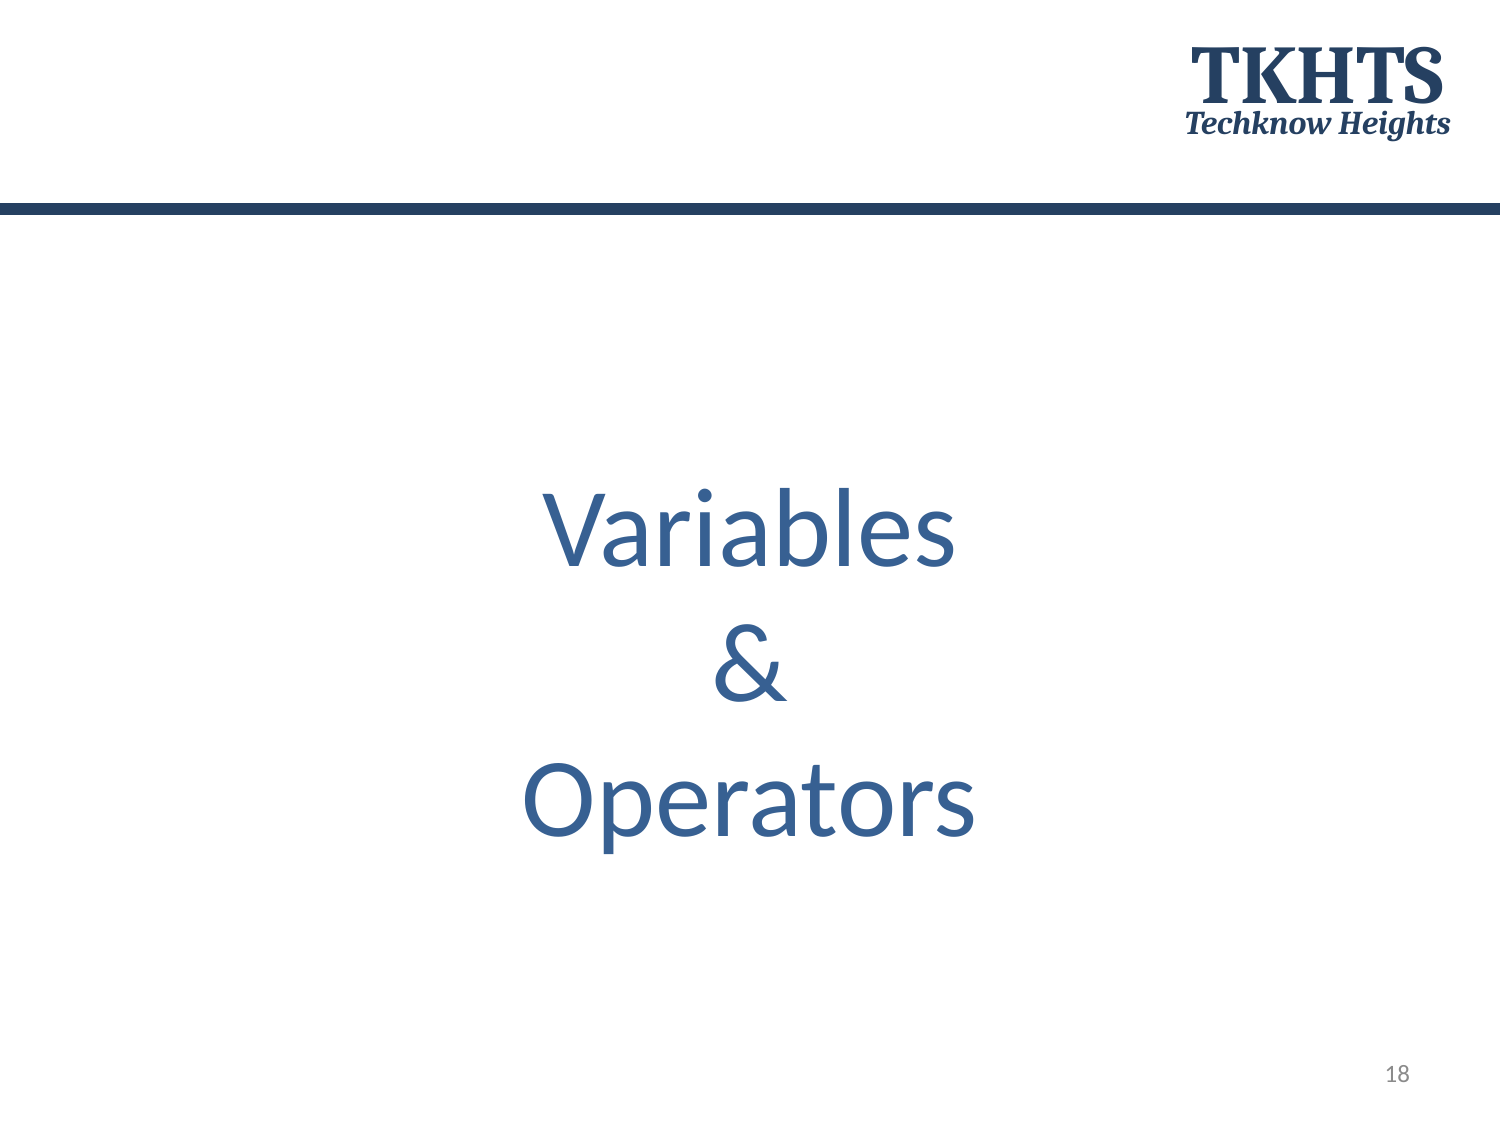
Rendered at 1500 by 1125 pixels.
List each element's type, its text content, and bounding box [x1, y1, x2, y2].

slide_number 18 [1074, 1042, 1425, 1103]
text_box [0, 12, 1500, 213]
title Variables & Operators [0, 425, 1500, 888]
